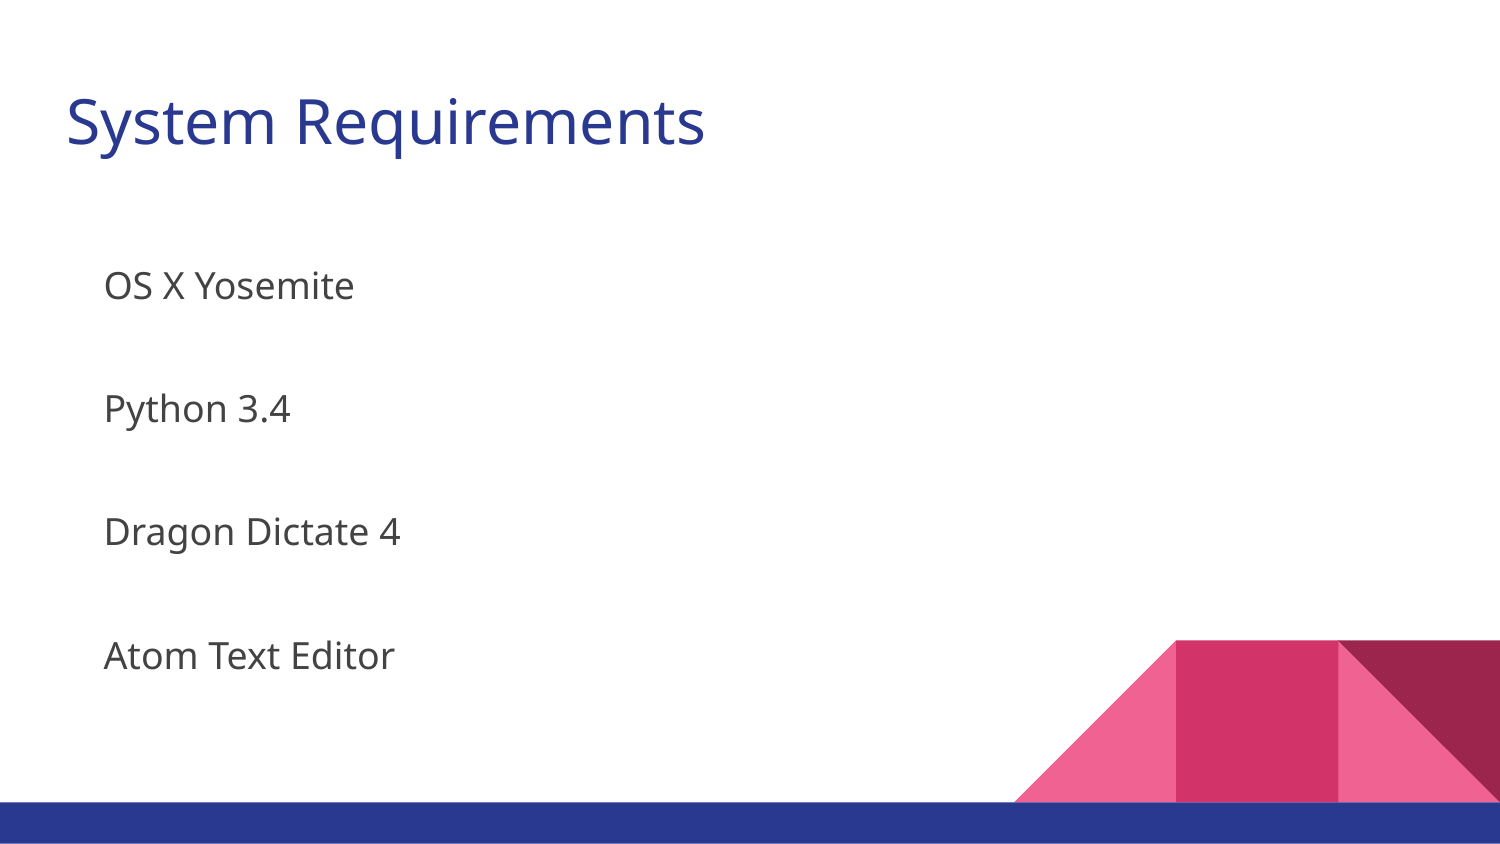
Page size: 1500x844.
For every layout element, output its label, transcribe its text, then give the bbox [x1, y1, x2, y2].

list OS X Yosemite Python 3.4 Dragon Dictate 4 Atom Text Editor [51, 201, 1449, 750]
title System Requirements [51, 67, 1449, 167]
